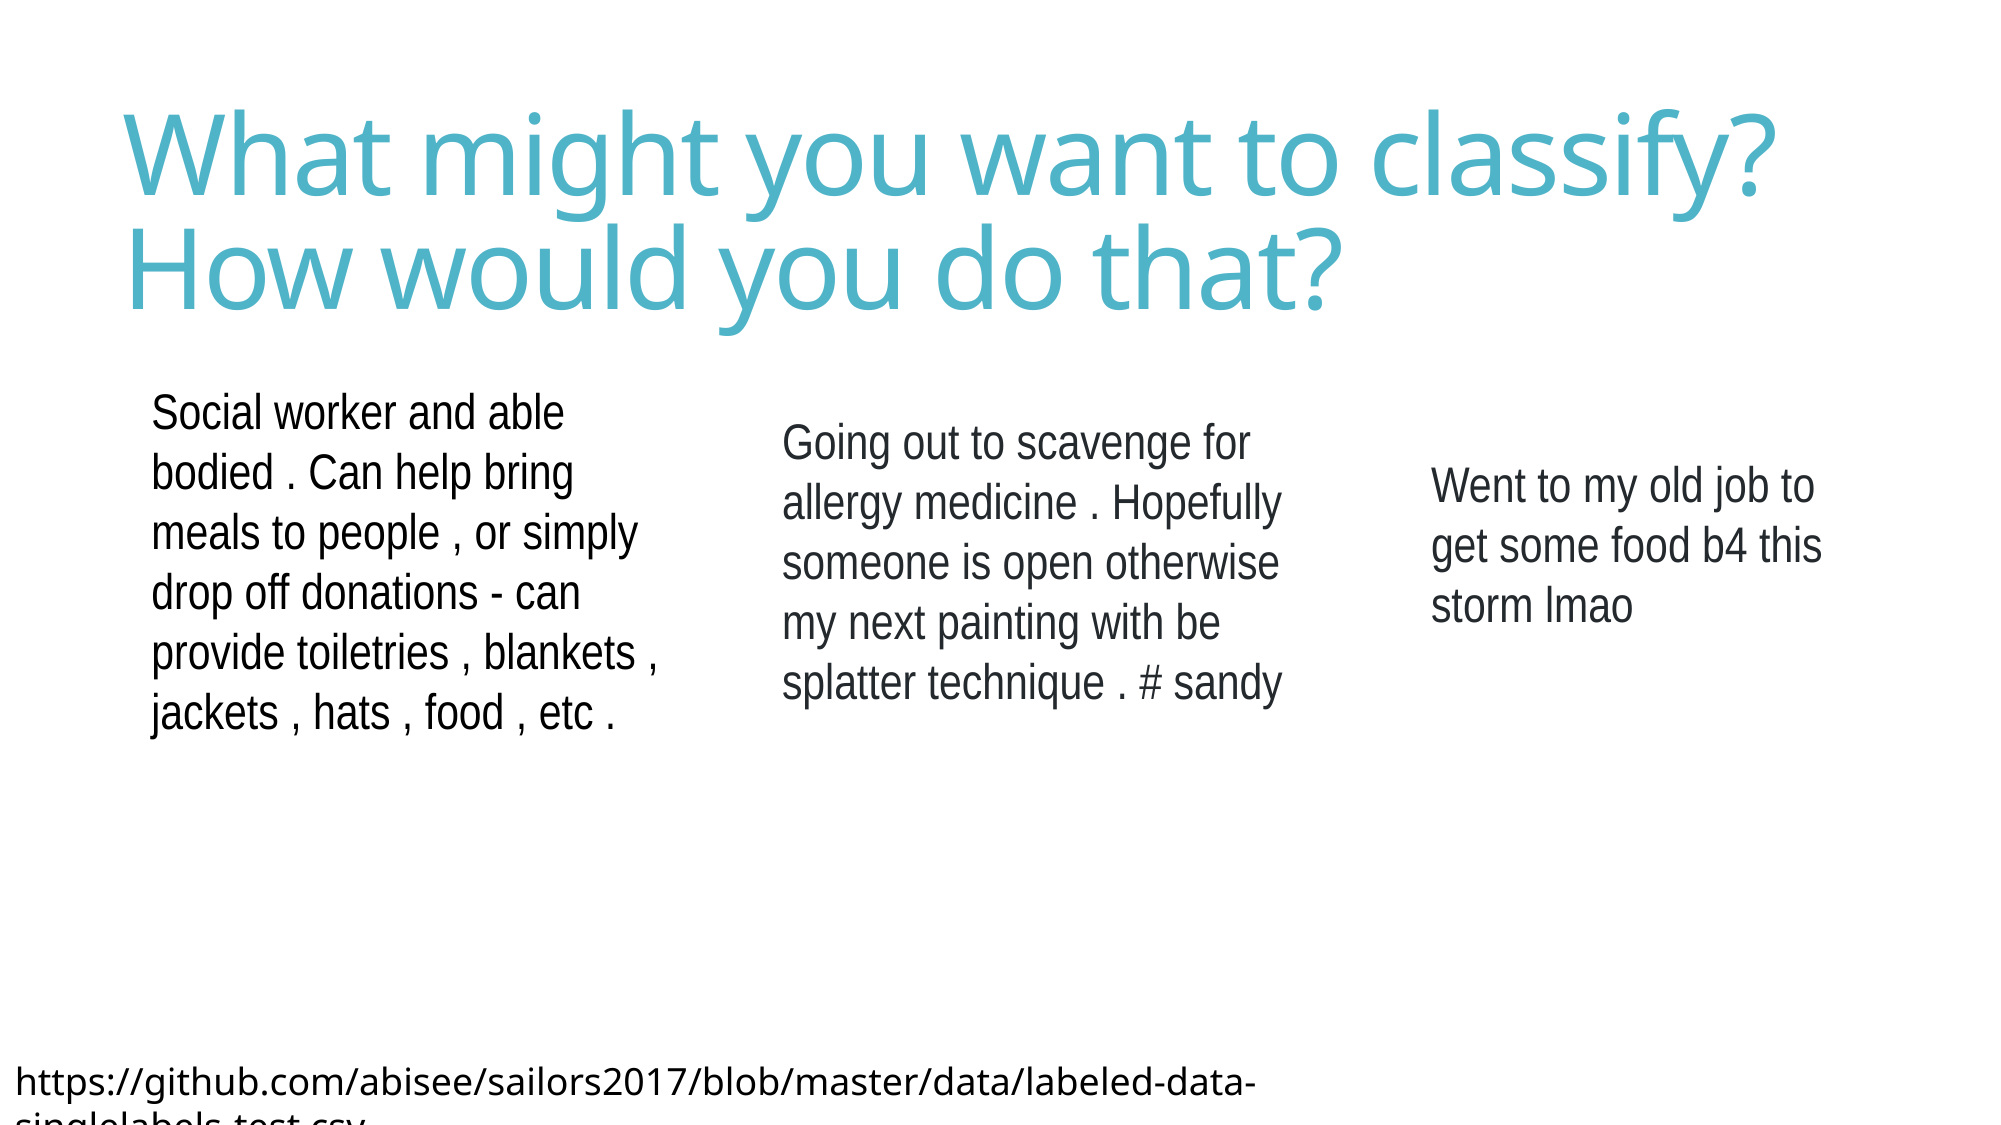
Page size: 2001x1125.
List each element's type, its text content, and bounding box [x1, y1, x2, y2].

text_box Social worker and able bodied . Can help bring meals to people , or simply drop off donations - can provide toiletries , blankets , jackets , hats , food , etc . [136, 371, 710, 747]
text_box Going out to scavenge for allergy medicine . Hopefully someone is open otherwise my next painting with be splatter technique . # sandy [767, 401, 1302, 717]
title What might you want to classify? How would you do that? [107, 81, 1875, 354]
text_box https://github.com/abisee/sailors2017/blob/master/data/labeled-data-singlelabels-test.csv [0, 1050, 1437, 1125]
text_box Went to my old job to get some food b4 this storm lmao [1416, 444, 1863, 640]
